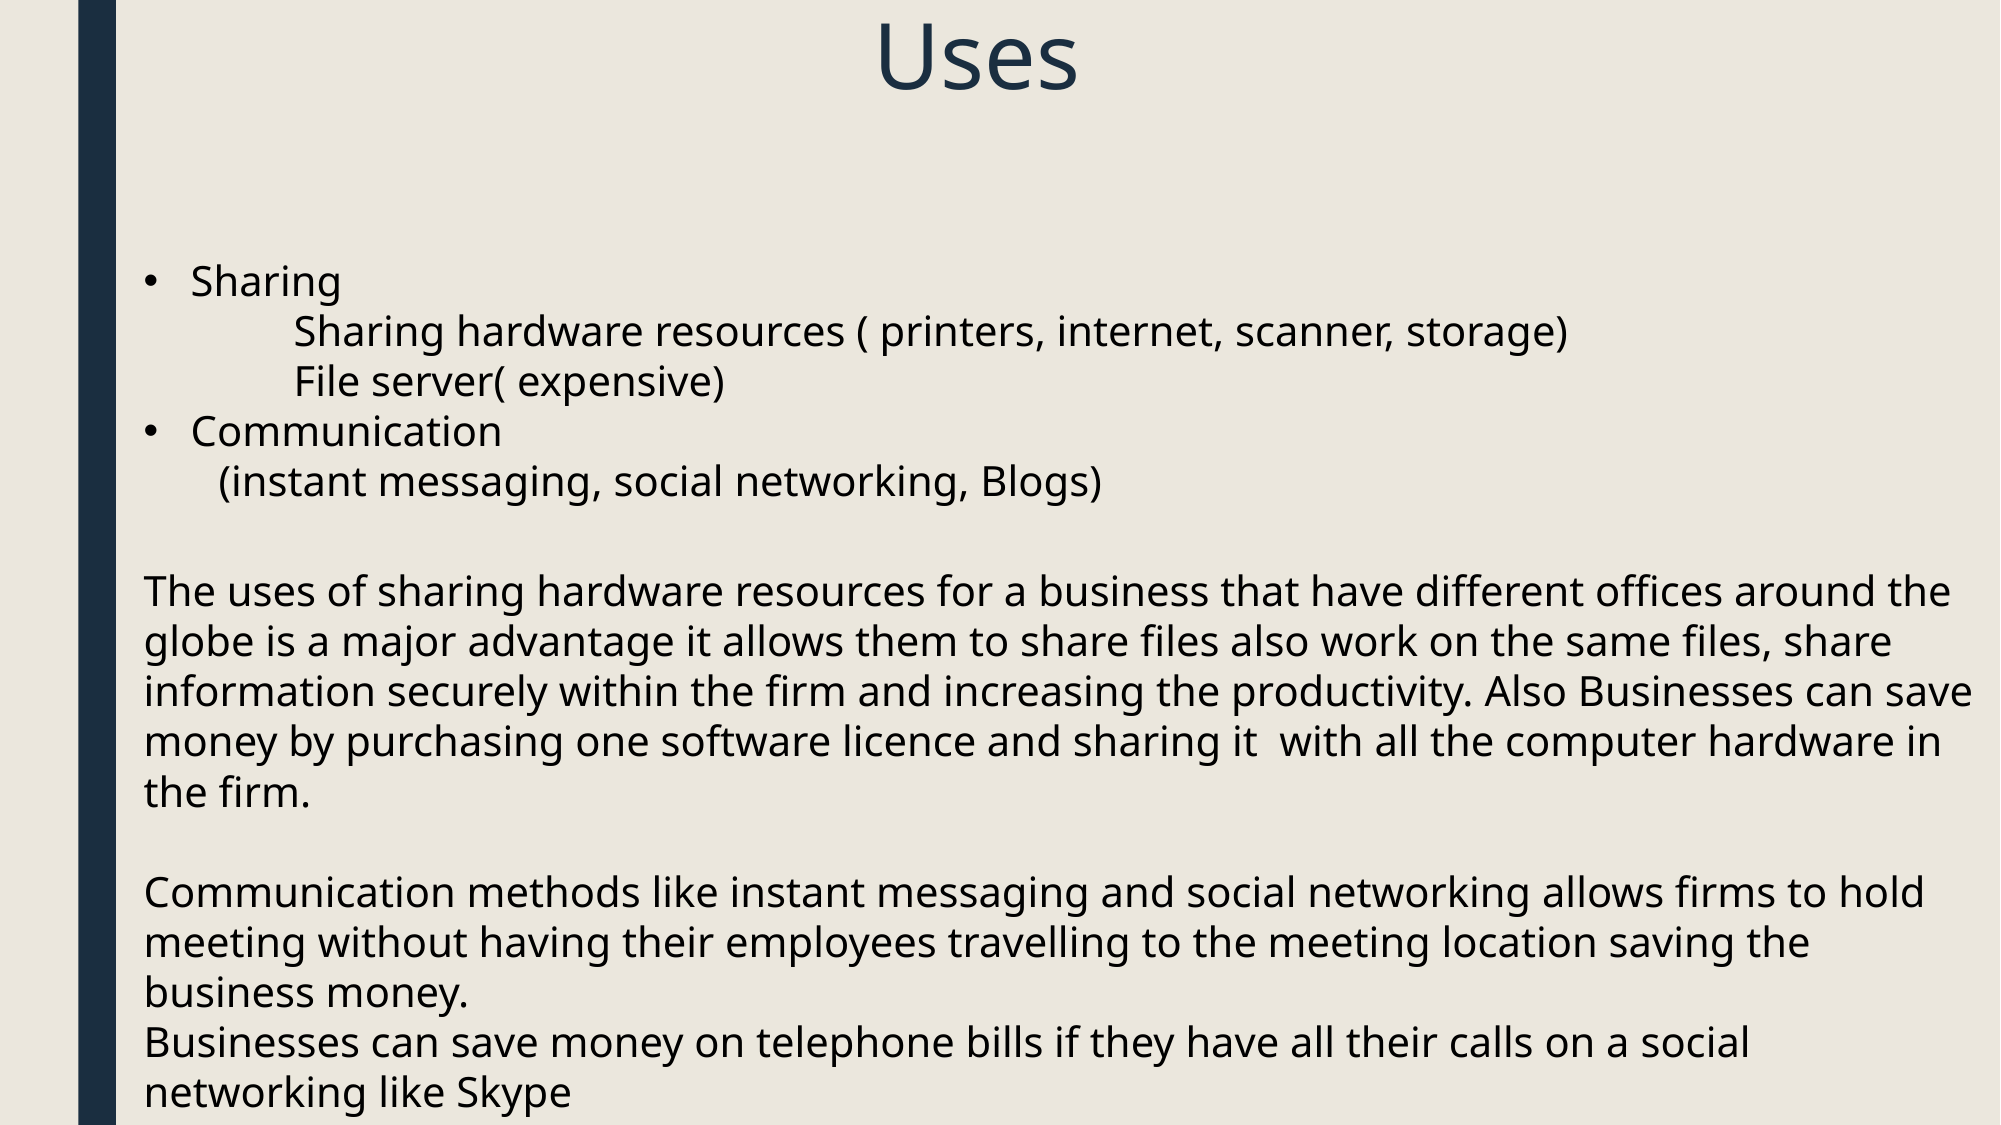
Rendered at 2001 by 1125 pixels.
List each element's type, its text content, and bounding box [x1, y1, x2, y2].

text_box The uses of sharing hardware resources for a business that have different offices around the globe is a major advantage it allows them to share files also work on the same files, share information securely within the firm and increasing the productivity. Also Businesses can save money by purchasing one software licence and sharing it with all the computer hardware in the firm. Communication methods like instant messaging and social networking allows firms to hold meeting without having their employees travelling to the meeting location saving the business money. Businesses can save money on telephone bills if they have all their calls on a social networking like Skype [128, 557, 2000, 1125]
title Uses [201, 3, 1777, 247]
text_box Sharing Sharing hardware resources ( printers, internet, scanner, storage) File server( expensive) Communication (instant messaging, social networking, Blogs) [128, 247, 2000, 513]
